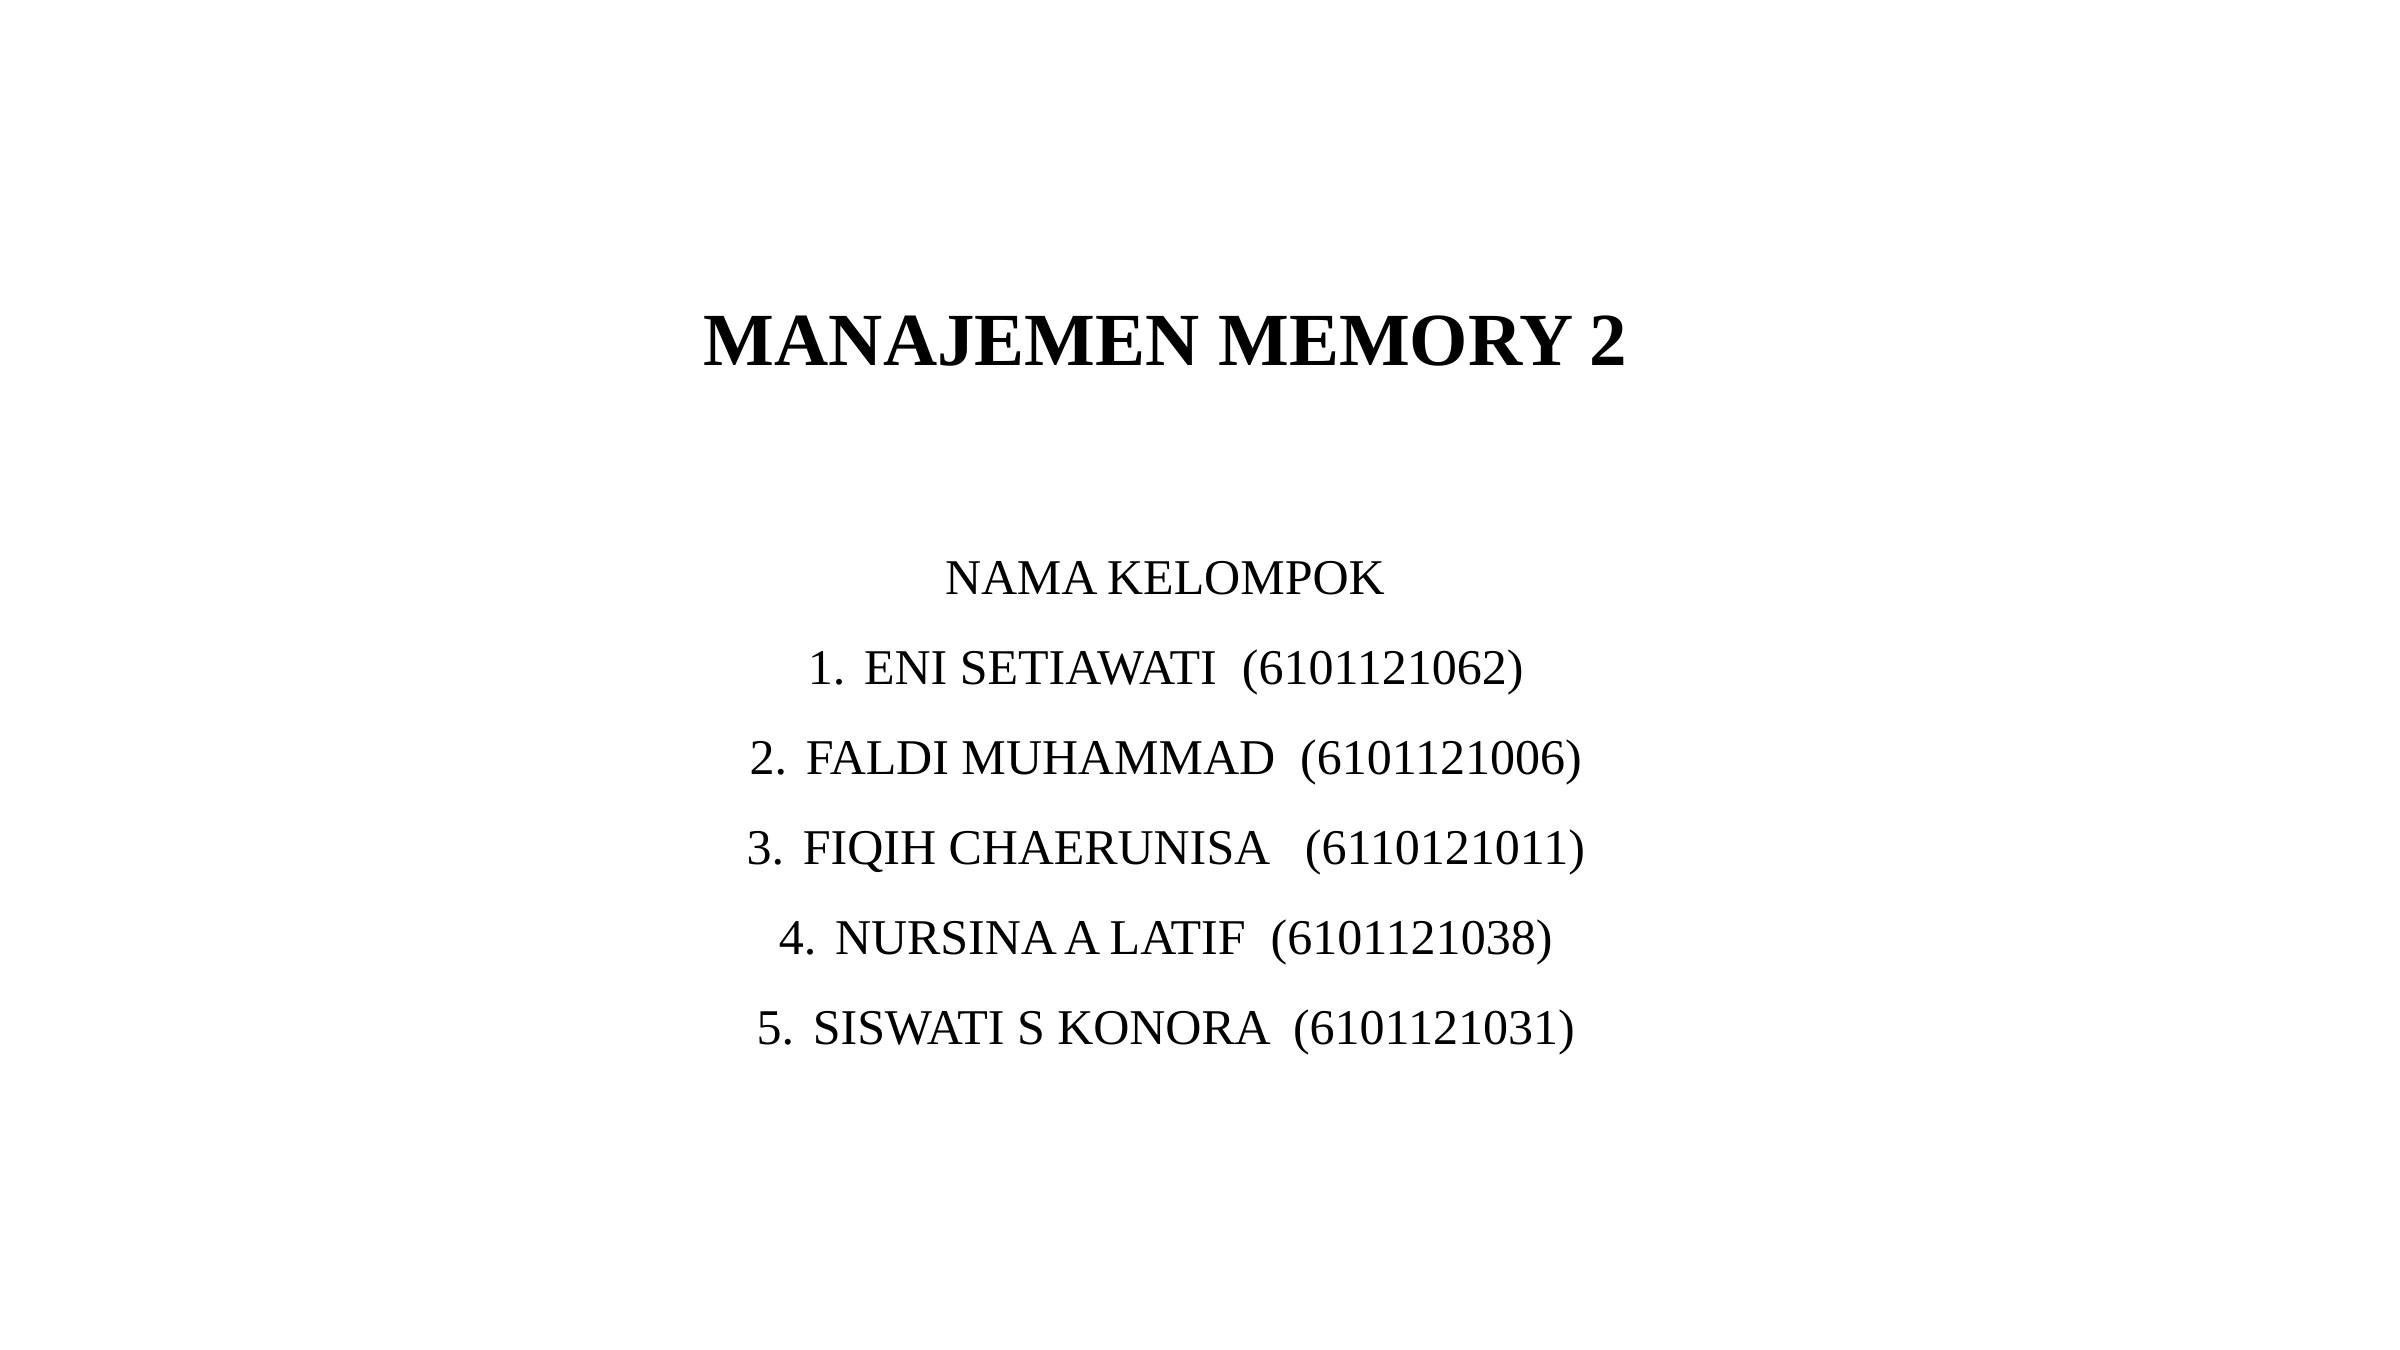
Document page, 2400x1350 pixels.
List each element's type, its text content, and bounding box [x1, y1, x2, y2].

text_box MANAJEMEN MEMORY 2 NAMA KELOMPOK ENI SETIAWATI (6101121062) FALDI MUHAMMAD (6101121006) FIQIH CHAERUNISA (6110121011) NURSINA A LATIF (6101121038) SISWATI S KONORA (6101121031) [86, 102, 2245, 1350]
